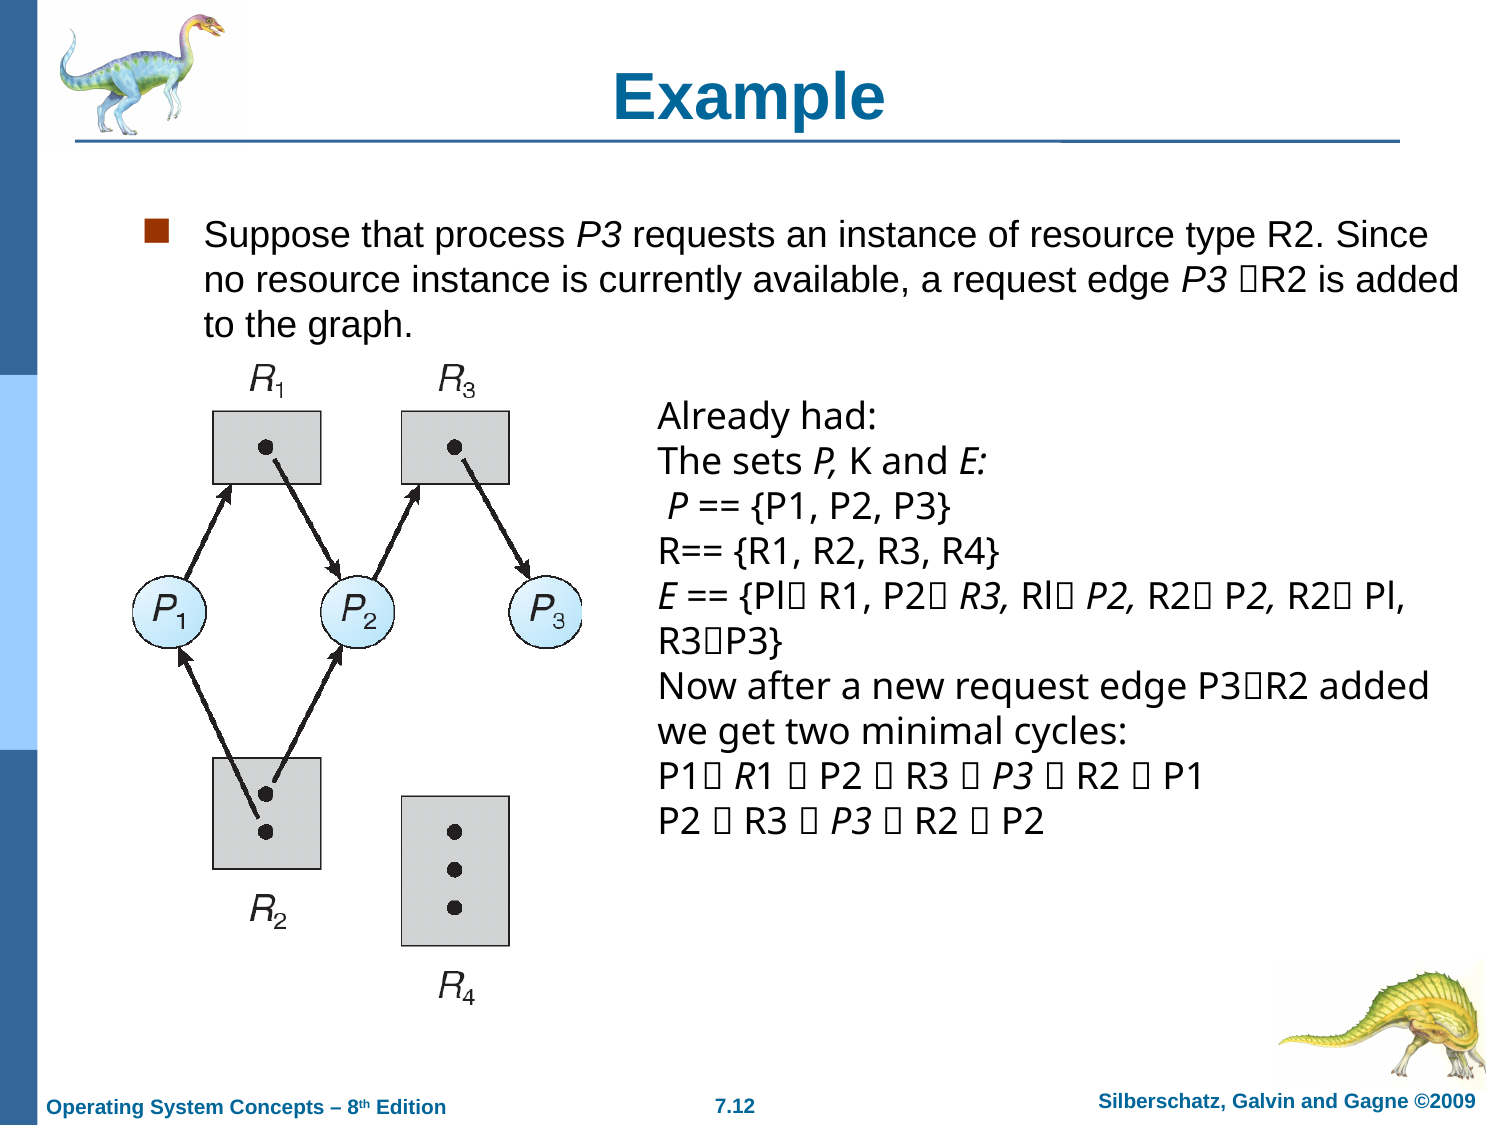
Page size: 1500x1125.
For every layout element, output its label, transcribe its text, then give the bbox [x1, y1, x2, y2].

picture [46, 0, 243, 149]
picture [1275, 959, 1486, 1090]
title Example [74, 45, 1426, 141]
list Suppose that process P3 requests an instance of resource type R2. Since no resource instance is currently available, a request edge P3 R2 is added to the graph. [132, 202, 1483, 946]
picture [131, 357, 583, 1008]
text_box Already had: The sets P, K and E: P == {P1, P2, P3} R== {R1, R2, R3, R4} E == {Pl R1, P2 R3, Rl P2, R2 P2, R2 Pl, R3P3} Now after a new request edge P3R2 added we get two minimal cycles: P1 R1  P2  R3  P3  R2  P1 P2  R3  P3  R2  P2 [642, 385, 1483, 850]
